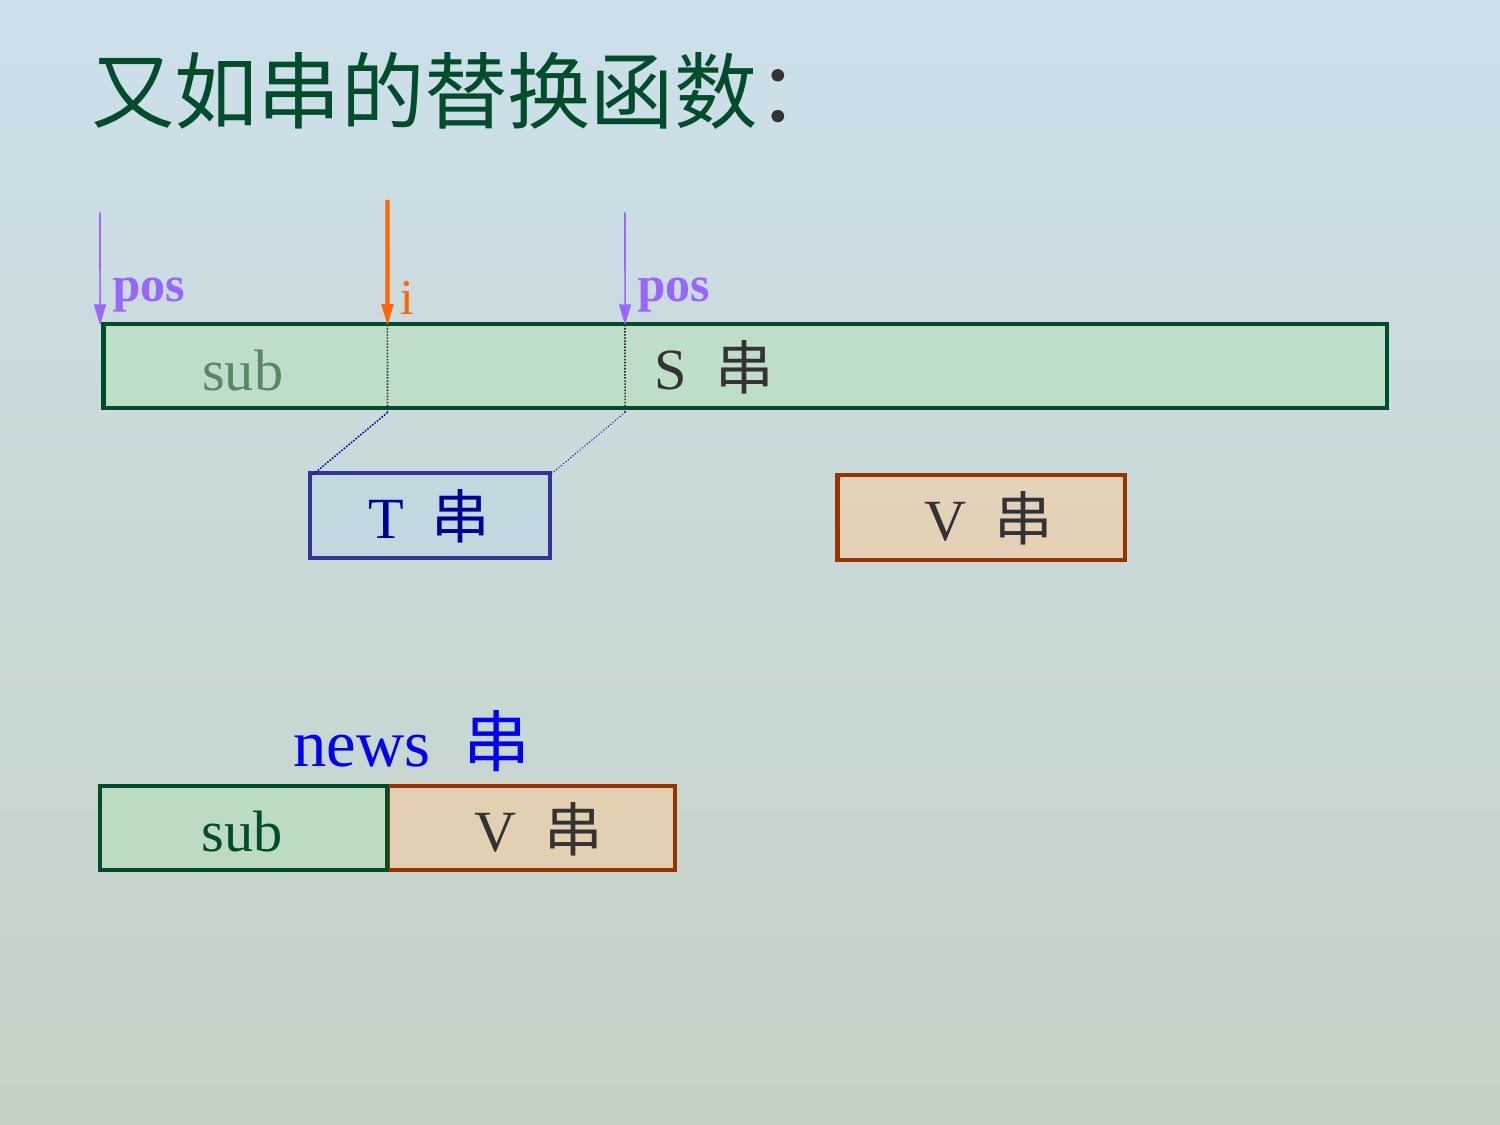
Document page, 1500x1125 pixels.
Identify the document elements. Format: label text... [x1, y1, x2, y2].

text_box pos [622, 244, 725, 319]
text_box i [385, 256, 429, 332]
text_box pos [97, 244, 200, 319]
text_box [93, 304, 97, 315]
text_box [381, 304, 385, 317]
text_box 又如串的替换函数： [76, 31, 856, 147]
text_box T 串 [309, 473, 550, 558]
text_box sub [99, 785, 388, 871]
text_box S 串 [103, 323, 1388, 409]
text_box V 串 [837, 474, 1125, 560]
text_box news 串 [278, 692, 546, 788]
text_box sub [187, 324, 299, 410]
text_box V 串 [388, 785, 675, 871]
text_box [618, 304, 622, 315]
